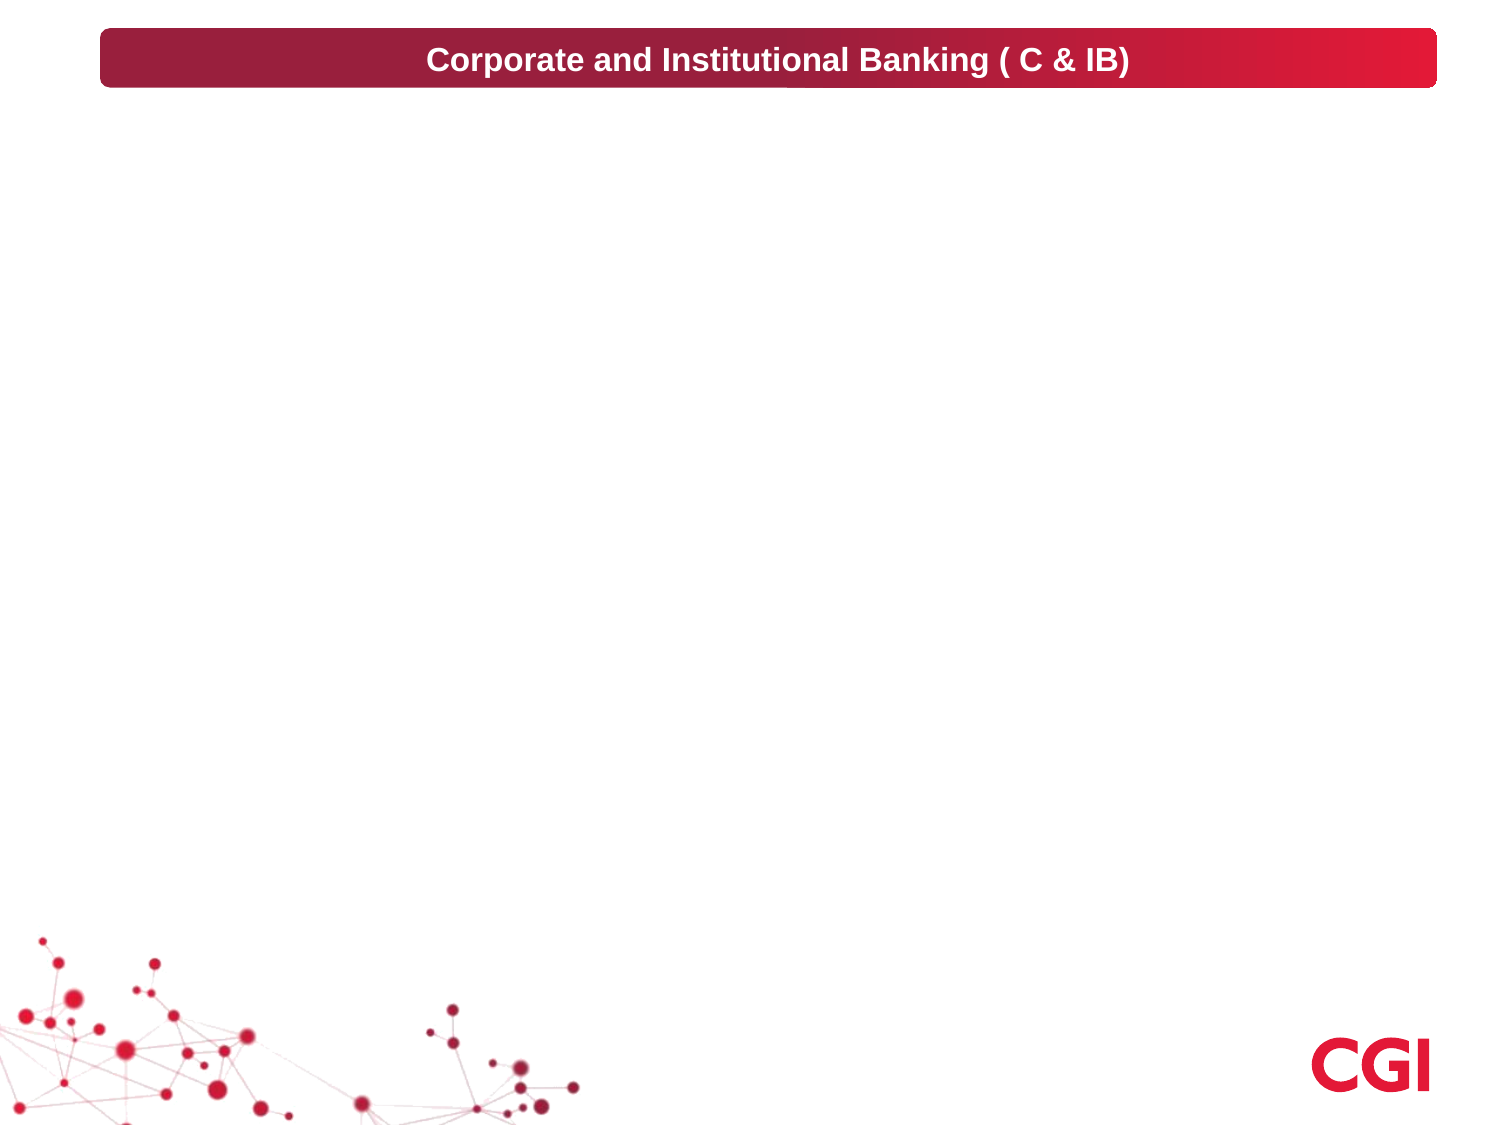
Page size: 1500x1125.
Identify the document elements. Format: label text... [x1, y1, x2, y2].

text_box Corporate and Institutional Banking ( C & IB) [99, 28, 1438, 88]
picture [0, 908, 623, 1125]
